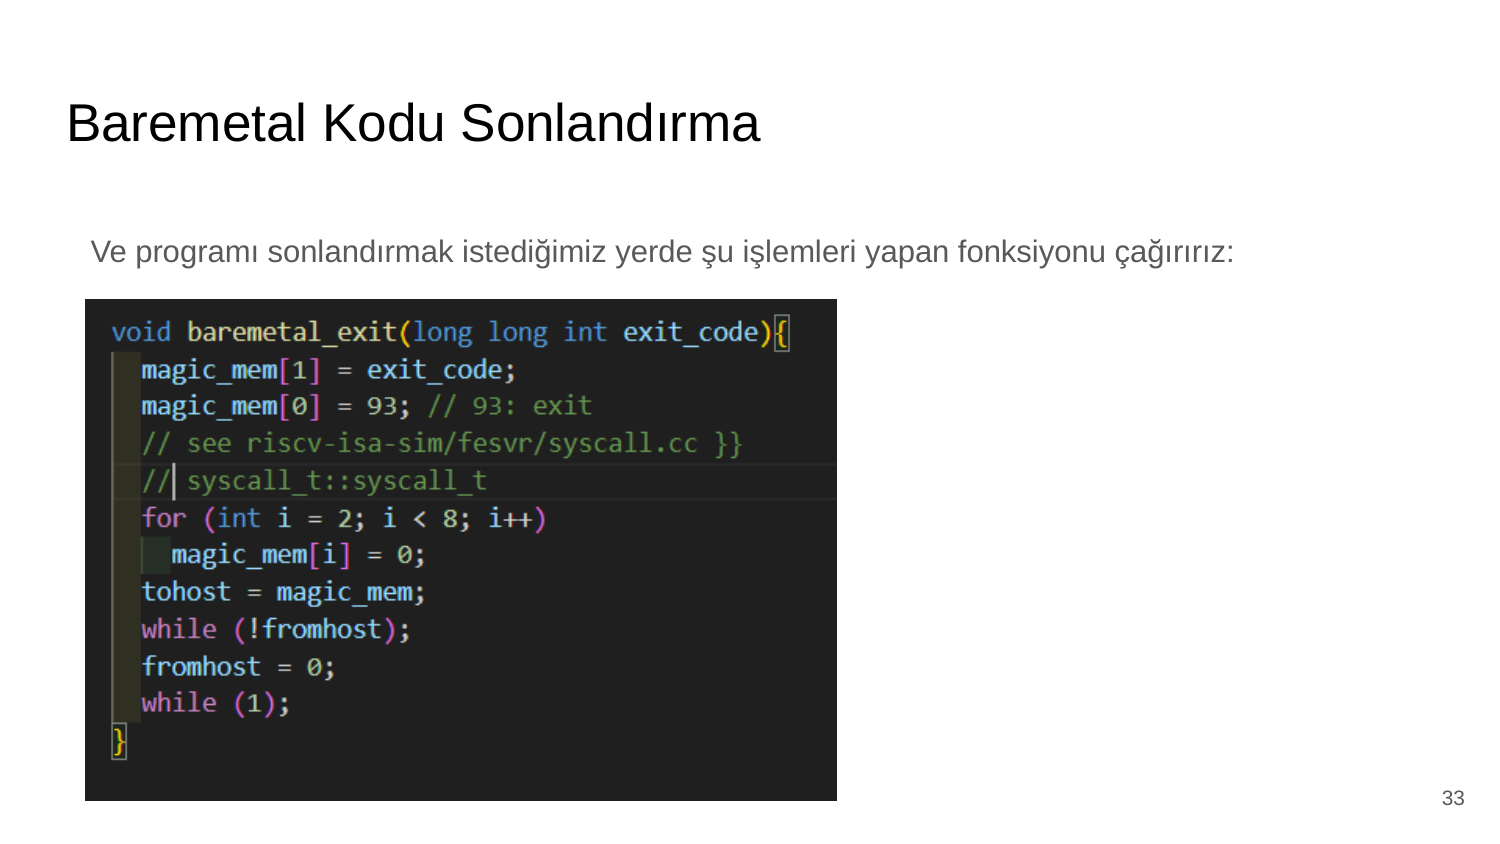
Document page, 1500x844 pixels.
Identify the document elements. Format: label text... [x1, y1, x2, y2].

picture [85, 298, 838, 801]
list Ve programı sonlandırmak istediğimiz yerde şu işlemleri yapan fonksiyonu çağırırız: [75, 210, 1425, 285]
slide_number ‹#› [1389, 764, 1480, 830]
title Baremetal Kodu Sonlandırma [51, 72, 1449, 167]
